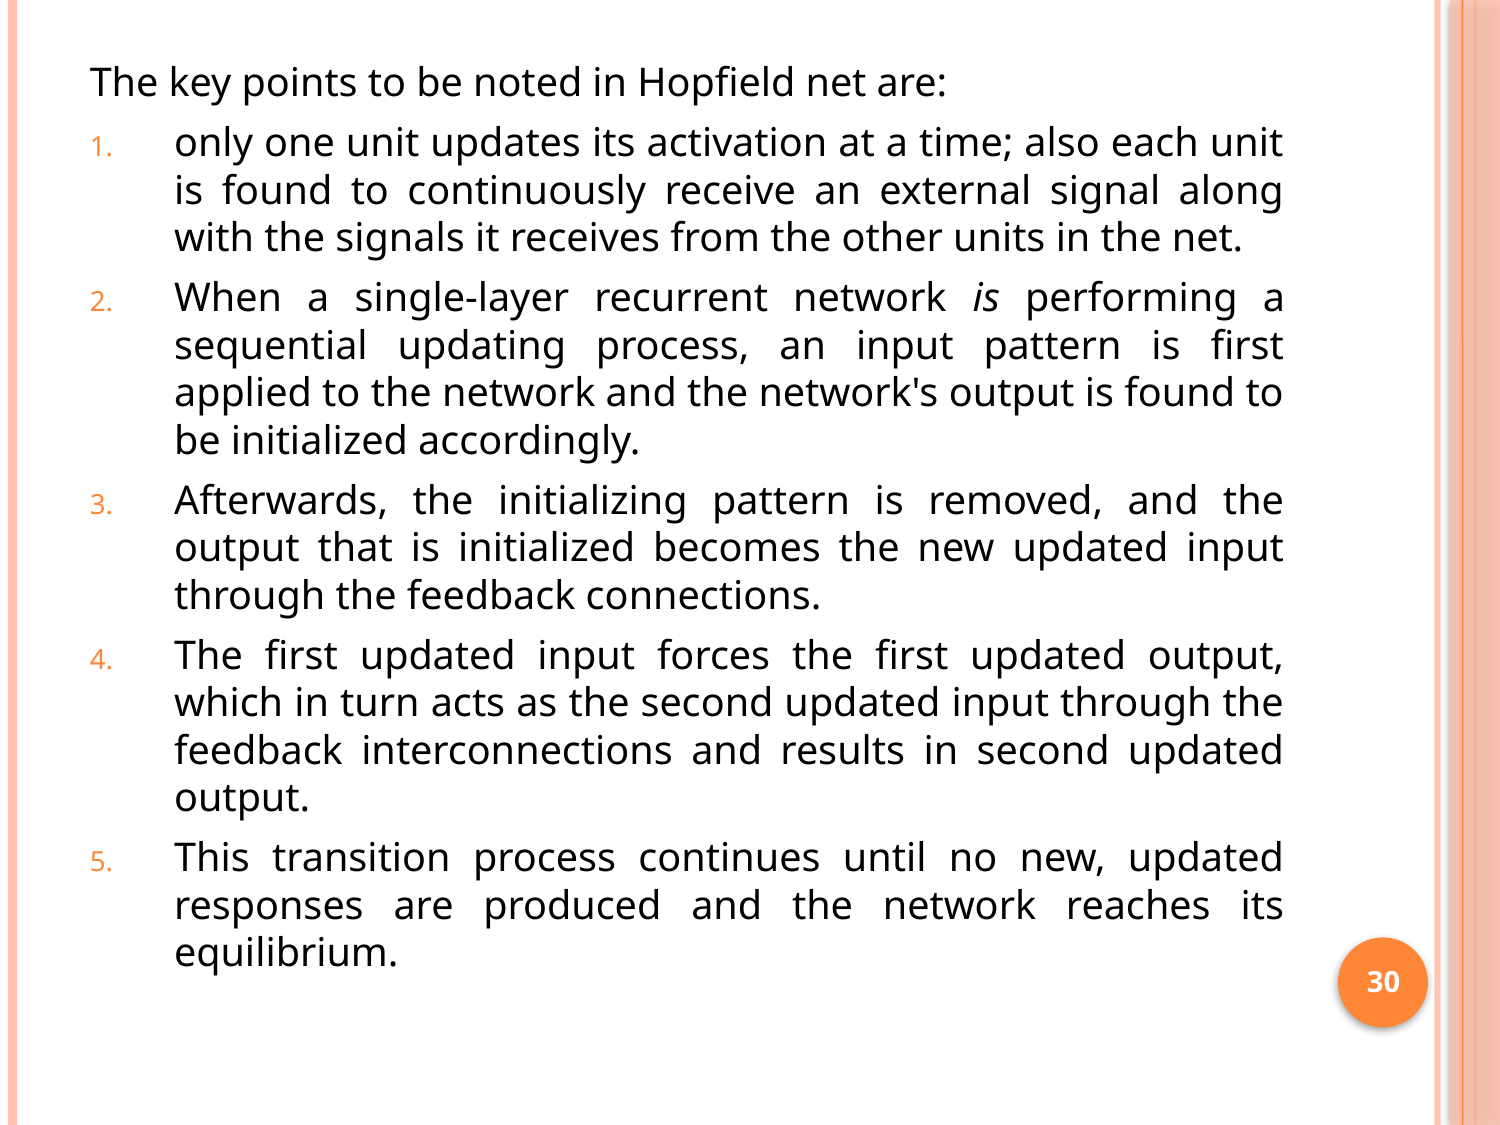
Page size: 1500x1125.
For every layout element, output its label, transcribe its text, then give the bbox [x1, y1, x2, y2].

slide_number 30 [1333, 940, 1434, 1027]
list The key points to be noted in Hopfield net are: only one unit updates its activation at a time; also each unit is found to continuously receive an external signal along with the signals it receives from the other units in the net. When a single-layer recurrent network is performing a sequential updating process, an input pattern is first applied to the network and the network's output is found to be initialized accordingly. Afterwards, the initializing pattern is removed, and the output that is initialized becomes the new updated input through the feedback connections. The first updated input forces the first updated output, which in turn acts as the second updated input through the feedback interconnections and results in second updated output. This transition process continues until no new, updated responses are produced and the network reaches its equilibrium. [75, 50, 1300, 1062]
